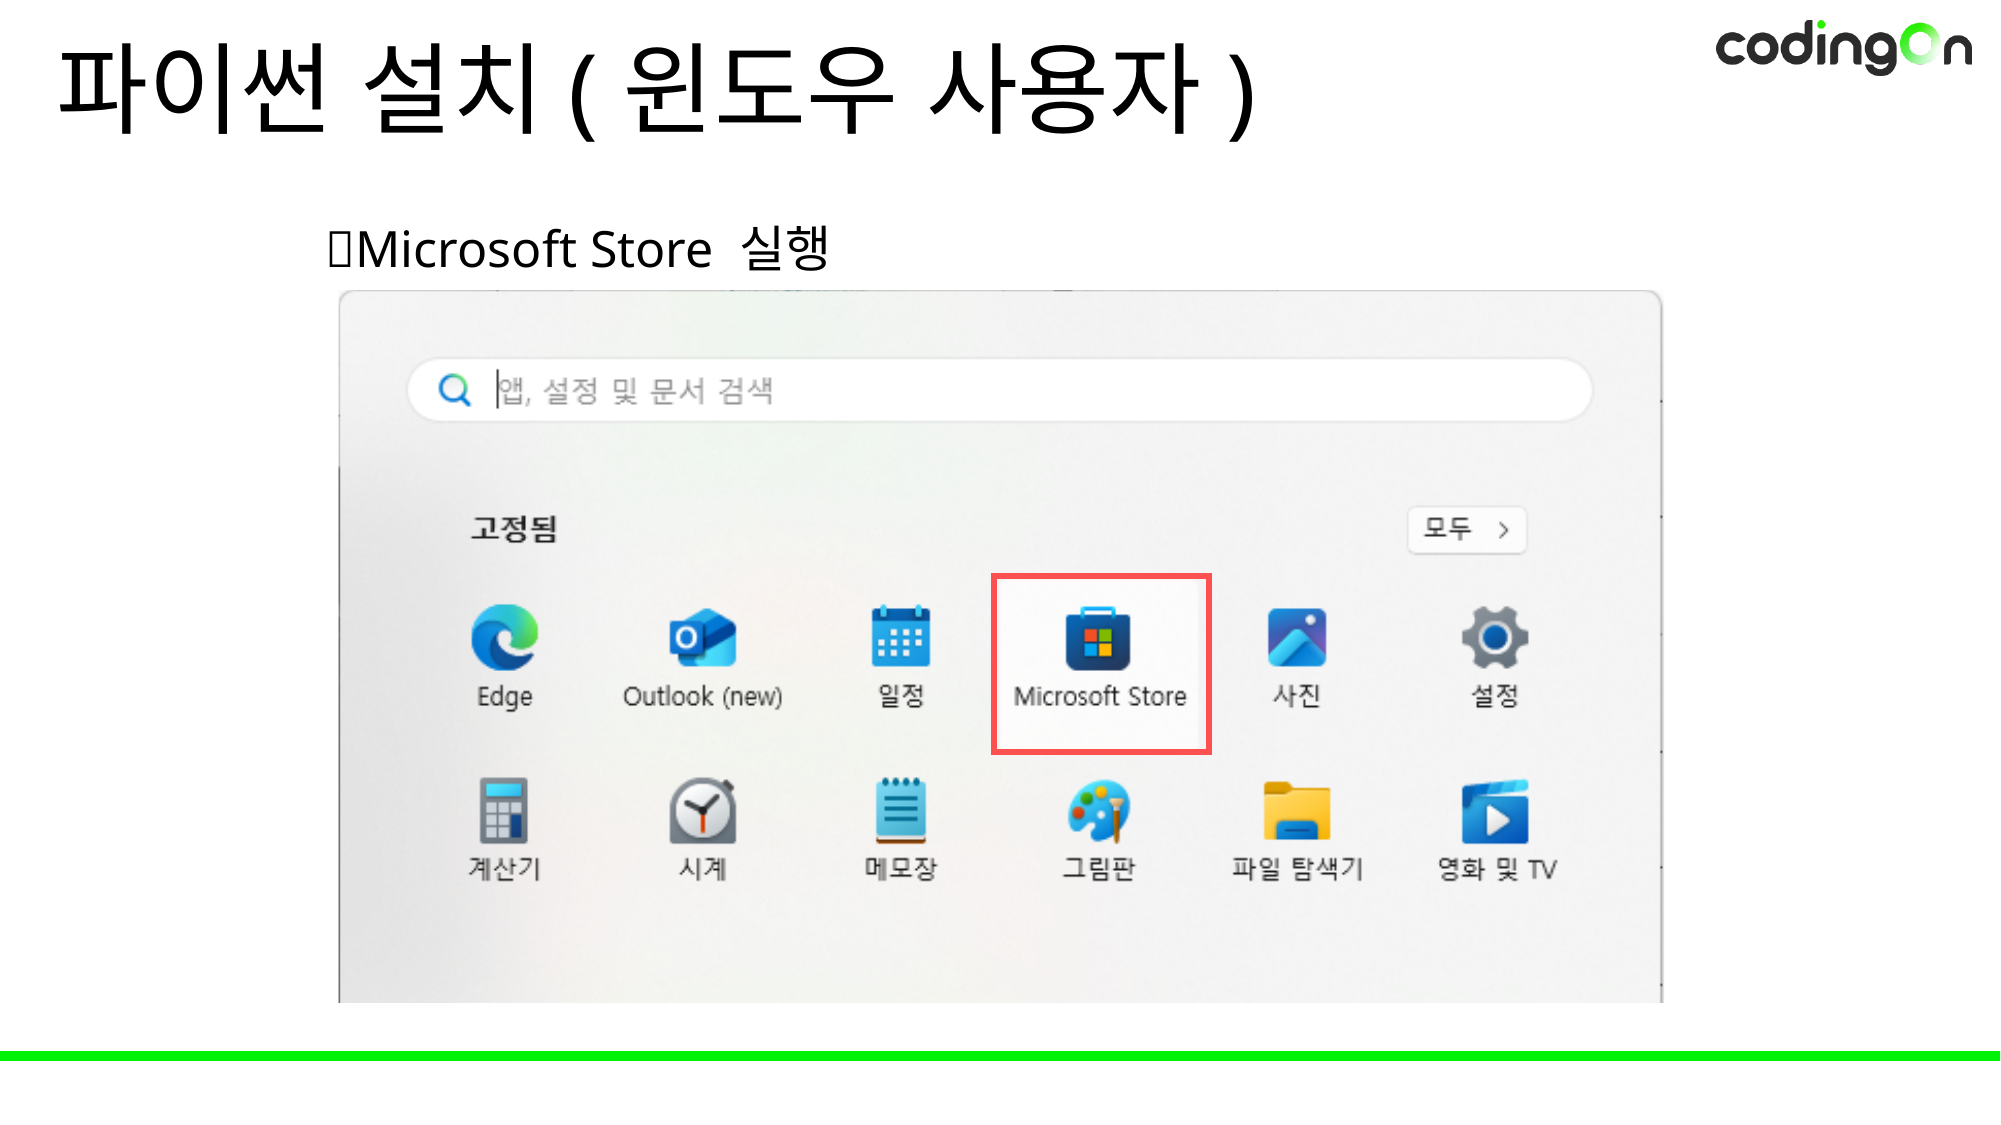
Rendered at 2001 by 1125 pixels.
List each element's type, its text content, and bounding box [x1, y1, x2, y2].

text_box ✅Microsoft Store 실행 [310, 180, 1363, 285]
title 파이썬 설치(윈도우 사용자) [41, 0, 1767, 188]
picture [1767, 20, 1972, 76]
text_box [338, 290, 1665, 1004]
